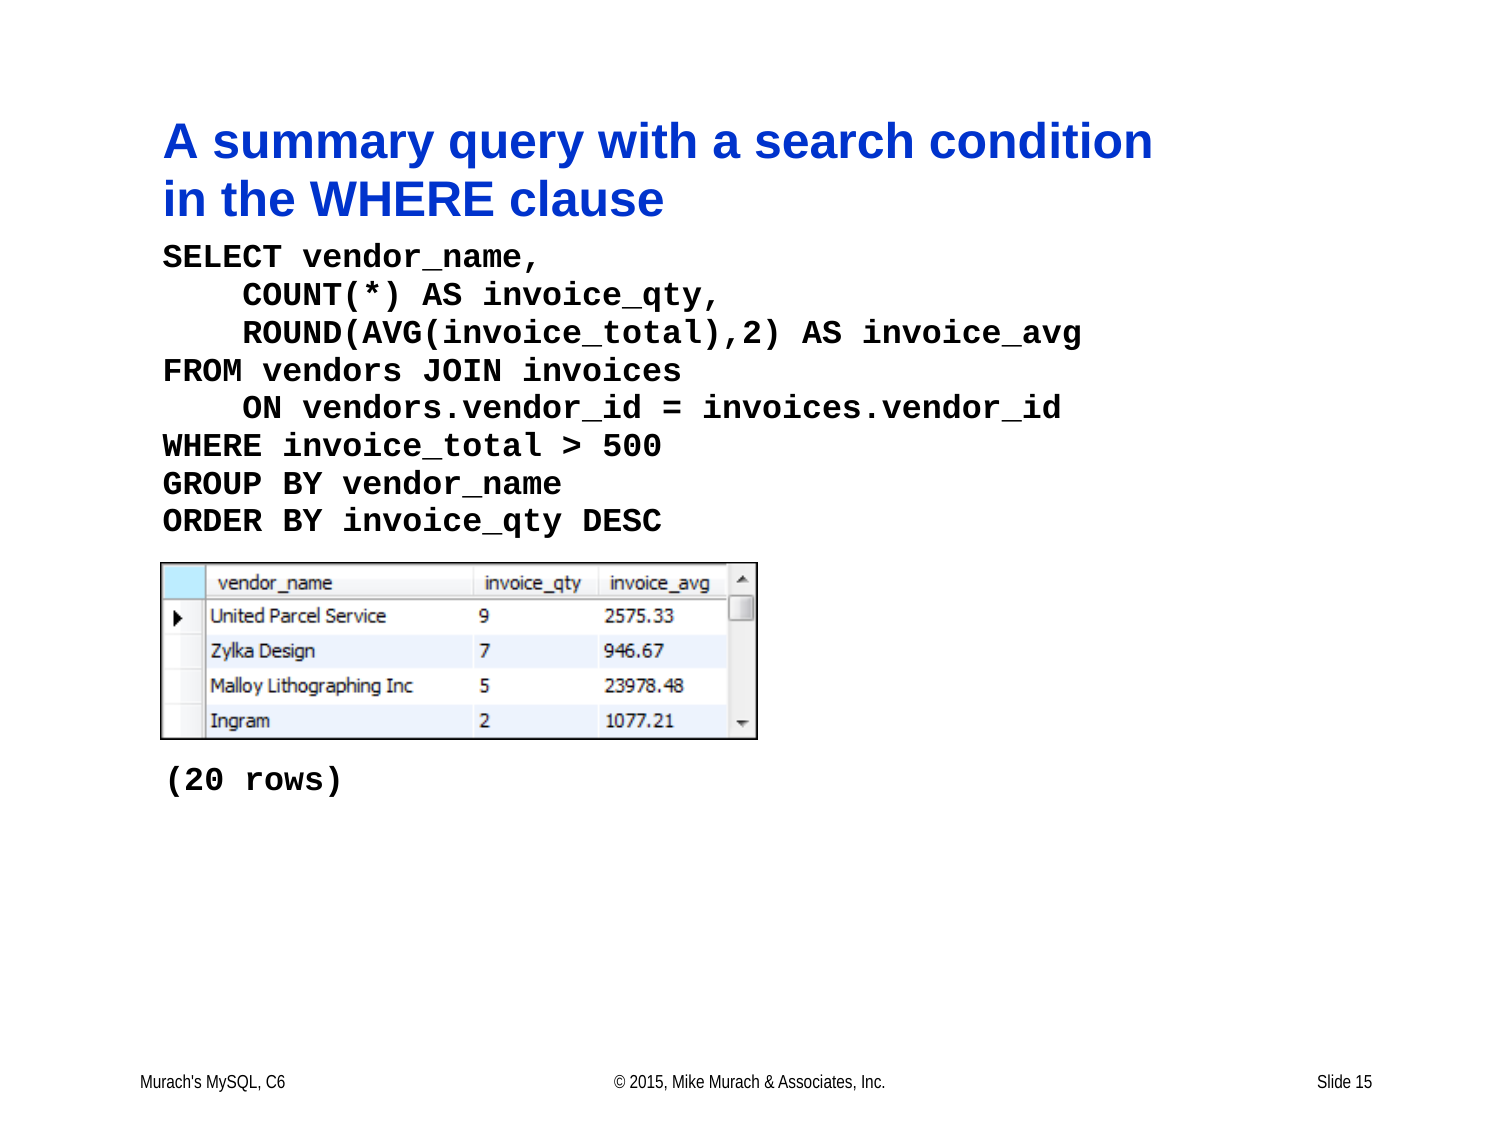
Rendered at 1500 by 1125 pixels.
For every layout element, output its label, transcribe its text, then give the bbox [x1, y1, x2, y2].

slide_number Slide 15 [1074, 1024, 1388, 1101]
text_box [164, 749, 1363, 814]
picture [160, 562, 759, 740]
slide_number Murach's MySQL, C6 [124, 1024, 451, 1101]
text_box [162, 112, 1371, 645]
footer © 2015, Mike Murach & Associates, Inc. [474, 1024, 1026, 1101]
